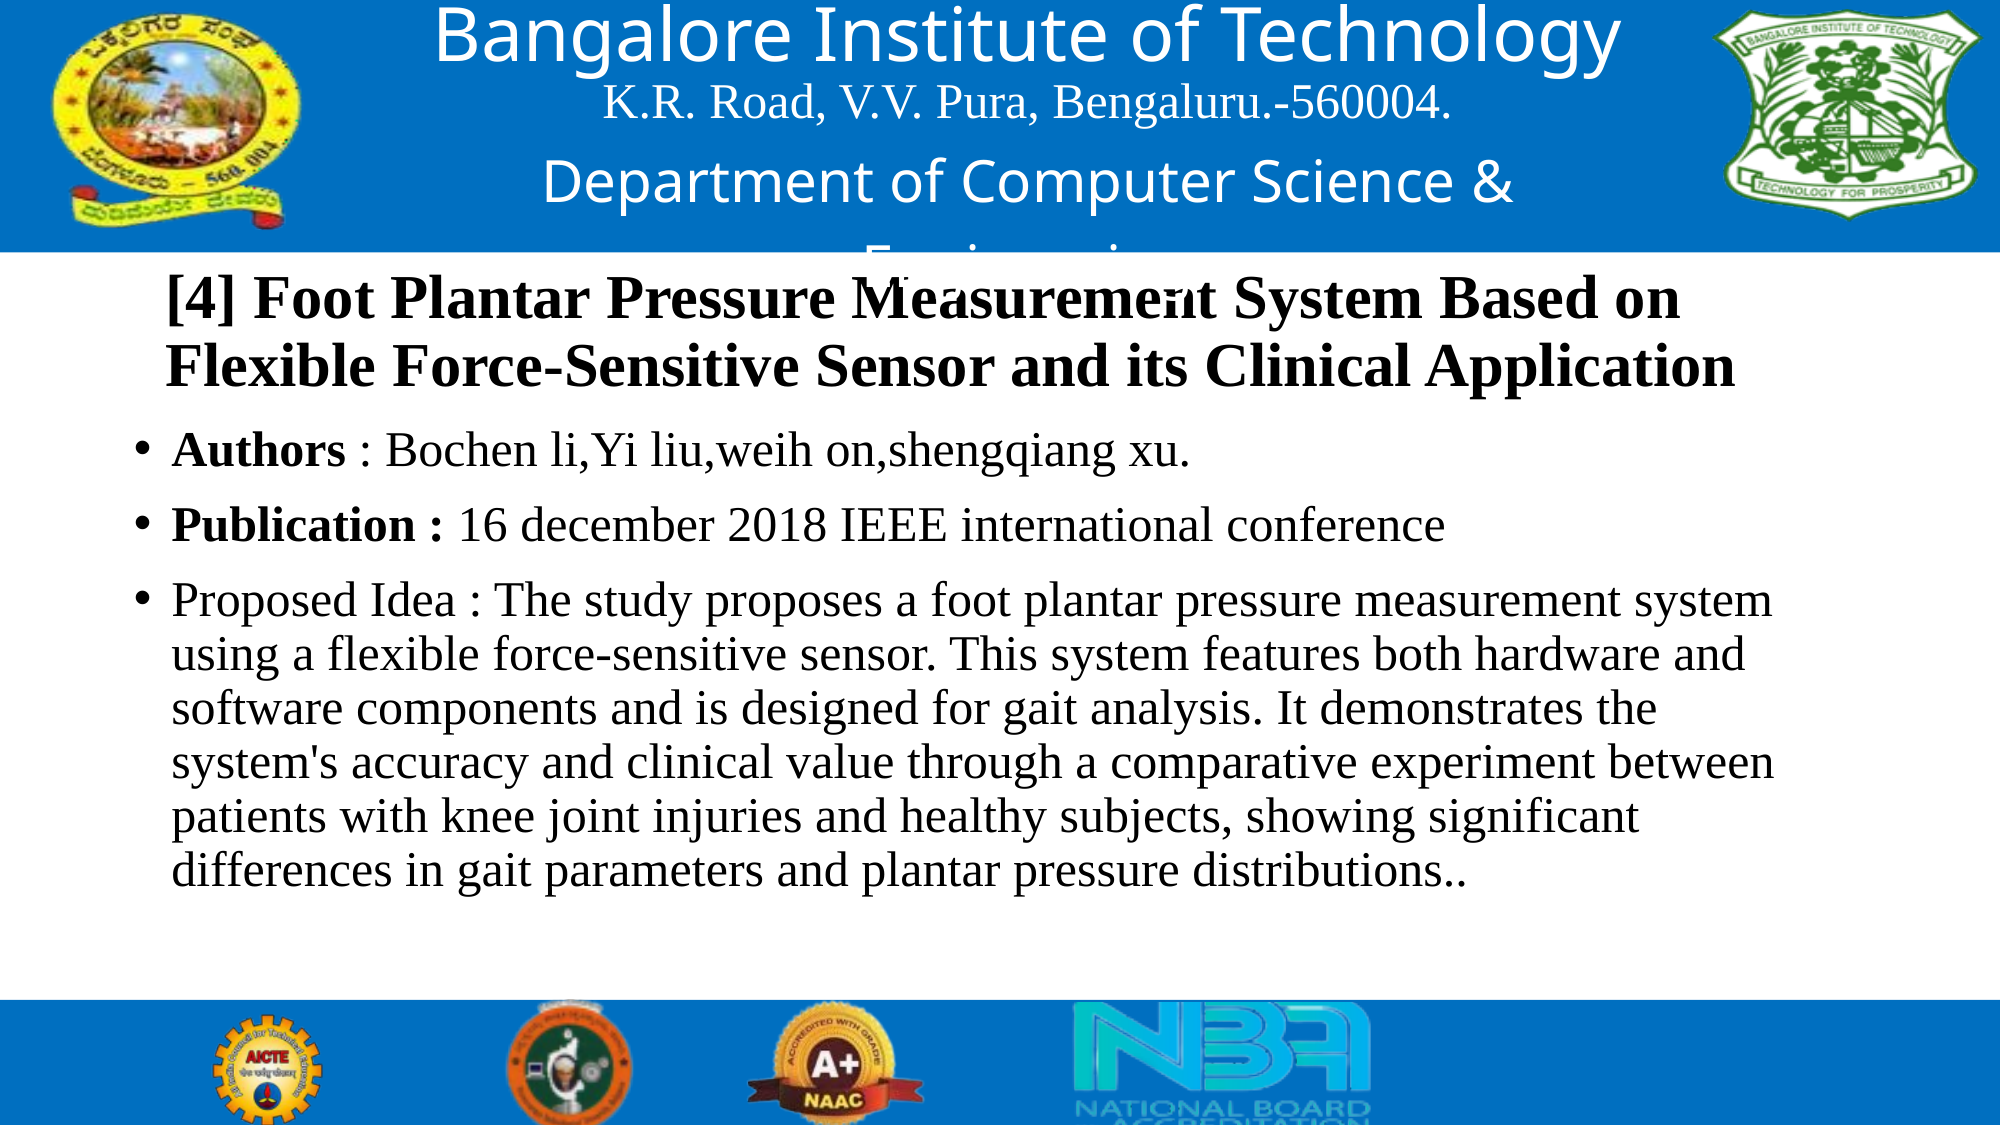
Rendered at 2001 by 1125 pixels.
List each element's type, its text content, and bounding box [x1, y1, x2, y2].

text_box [0, 999, 2000, 1125]
text_box Bangalore Institute of Technology K.R. Road, V.V. Pura, Bengaluru.-560004. Department of Computer Science & Engineering [418, 253, 1637, 299]
list Authors : Bochen li,Yi liu,weih on,shengqiang xu. Publication : 16 december 2018 IEEE international conference Proposed Idea : The study proposes a foot plantar pressure measurement system using a flexible force-sensitive sensor. This system features both hardware and software components and is designed for gait analysis. It demonstrates the system's accuracy and clinical value through a comparative experiment between patients with knee joint injuries and healthy subjects, showing significant differences in gait parameters and plantar pressure distributions.. [118, 415, 1844, 999]
title [4] Foot Plantar Pressure Measurement System Based on Flexible Force-Sensitive Sensor and its Clinical Application [150, 254, 1823, 411]
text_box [0, 0, 2000, 253]
